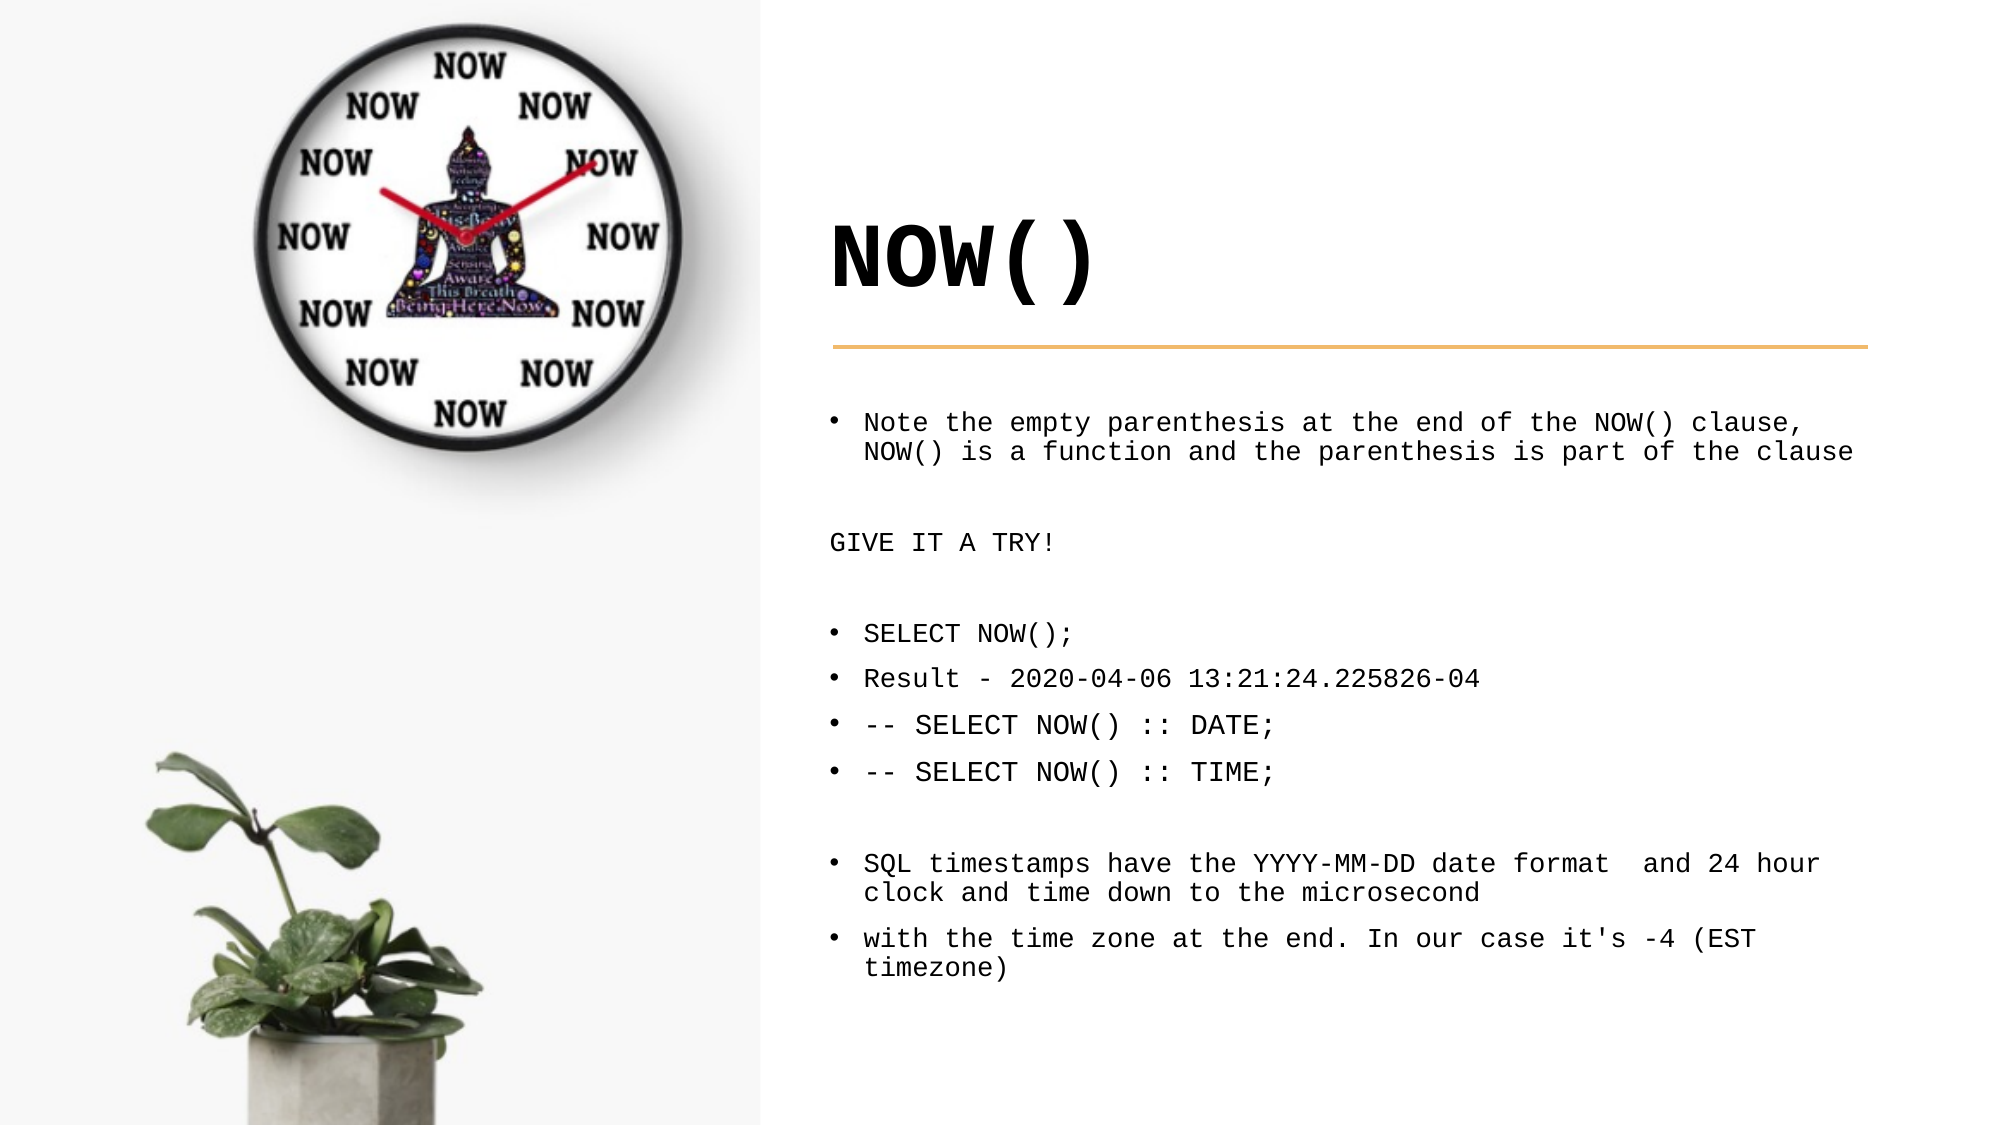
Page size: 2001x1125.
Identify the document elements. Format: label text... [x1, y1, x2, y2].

list Note the empty parenthesis at the end of the NOW() clause, NOW() is a function and the parenthesis is part of the clause GIVE IT A TRY! SELECT NOW(); Result - 2020-04-06 13:21:24.225826-04 -- SELECT NOW() :: DATE; -- SELECT NOW() :: TIME; SQL timestamps have the YYYY-MM-DD date format and 24 hour clock and time down to the microsecond with the time zone at the end. In our case it's -4 (EST timezone) [814, 399, 1895, 1021]
title NOW() [814, 103, 1895, 315]
picture [0, 0, 761, 1125]
